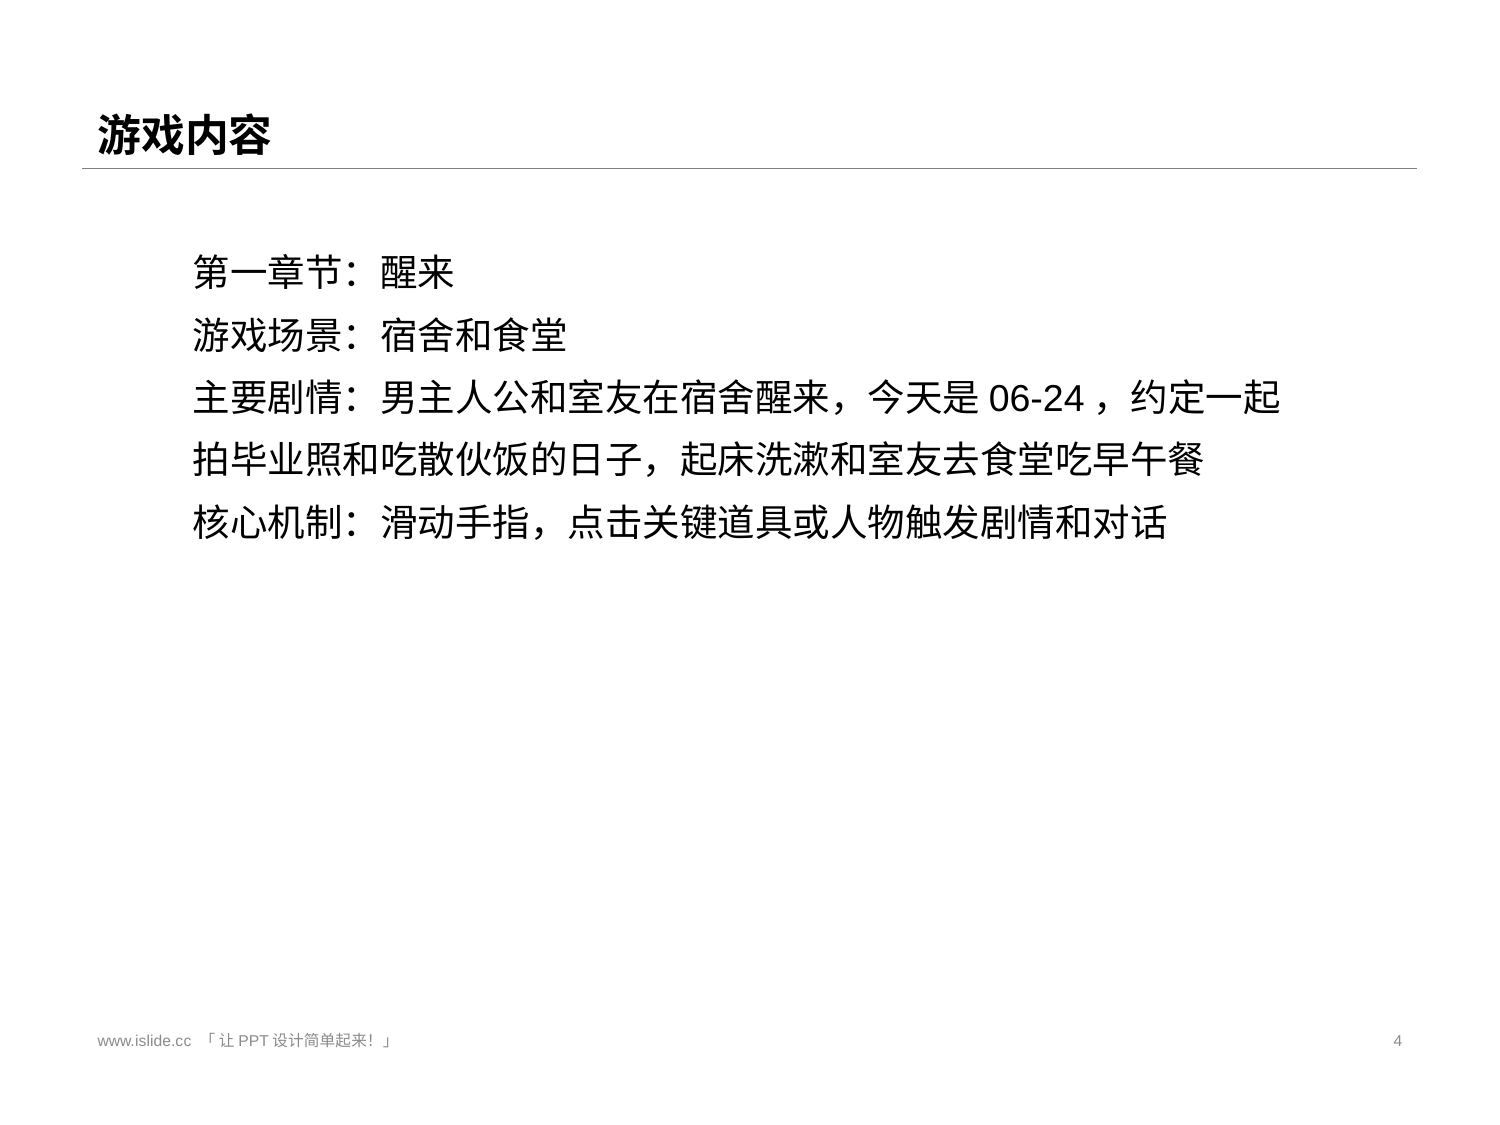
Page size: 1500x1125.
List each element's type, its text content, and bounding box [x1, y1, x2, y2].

text_box 第一章节：醒来 游戏场景：宿舍和食堂 主要剧情：男主人公和室友在宿舍醒来，今天是06-24，约定一起拍毕业照和吃散伙饭的日子，起床洗漱和室友去食堂吃早午餐 核心机制：滑动手指，点击关键道具或人物触发剧情和对话 [177, 241, 1327, 597]
footer www.islide.cc 「 让PPT设计简单起来！」 [82, 1023, 592, 1058]
title 游戏内容 [82, 0, 1418, 169]
slide_number 4 [1059, 1023, 1418, 1058]
